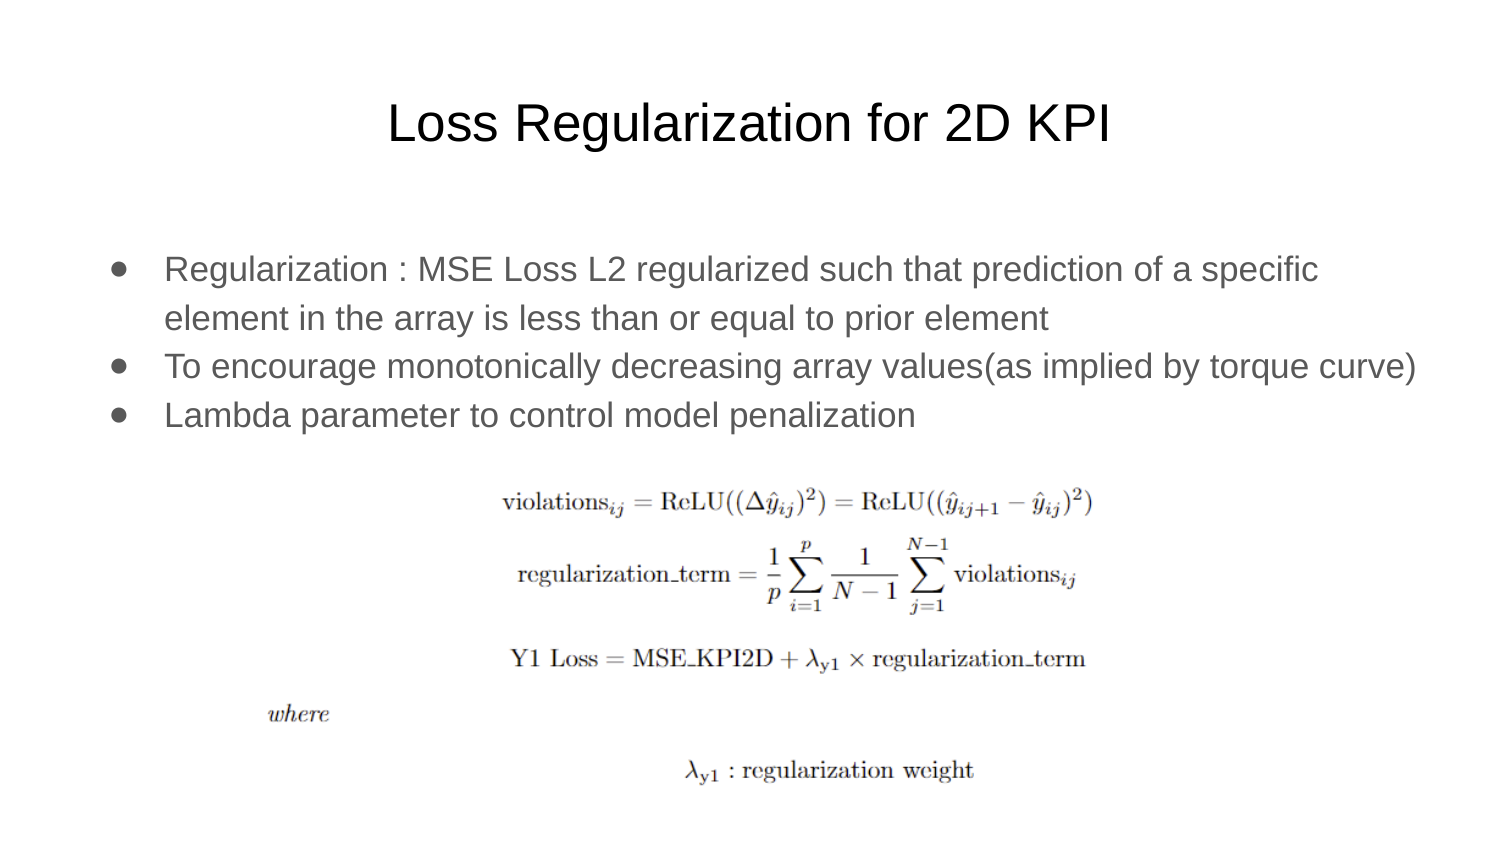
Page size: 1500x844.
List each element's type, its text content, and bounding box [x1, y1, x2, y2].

list Regularization : MSE Loss L2 regularized such that prediction of a specific element in the array is less than or equal to prior element To encourage monotonically decreasing array values(as implied by torque curve) Lambda parameter to control model penalization [72, 182, 1449, 464]
picture [237, 463, 1284, 800]
title Loss Regularization for 2D KPI [51, 72, 1449, 167]
